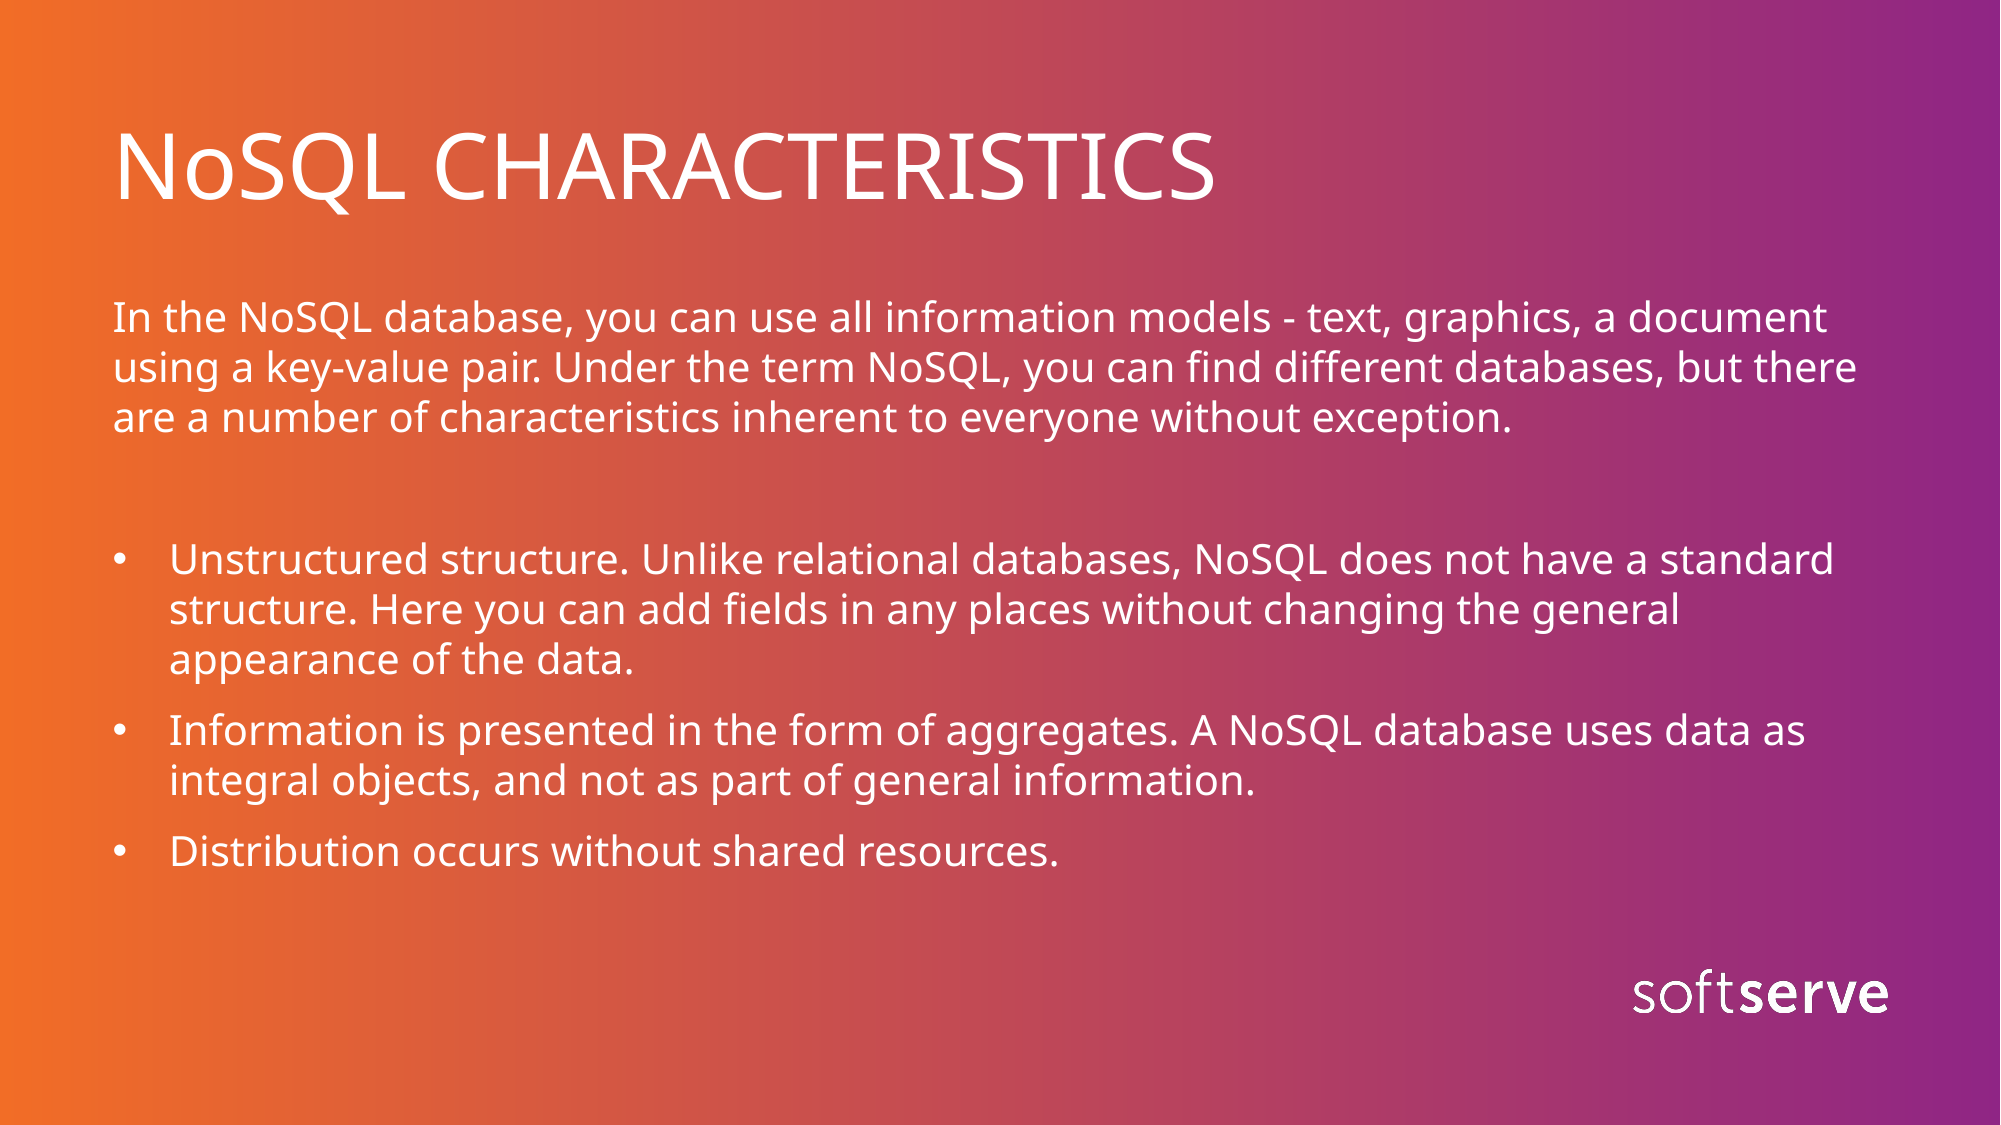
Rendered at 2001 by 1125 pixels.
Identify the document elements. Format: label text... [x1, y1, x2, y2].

list In the NoSQL database, you can use all information models - text, graphics, a document using a key-value pair. Under the term NoSQL, you can find different databases, but there are a number of characteristics inherent to everyone without exception. Unstructured structure. Unlike relational databases, NoSQL does not have a standard structure. Here you can add fields in any places without changing the general appearance of the data. Information is presented in the form of aggregates. A NoSQL database uses data as integral objects, and not as part of general information. Distribution occurs without shared resources. [112, 283, 1888, 1013]
title NoSQL CHARACTERISTICS [112, 112, 1888, 225]
